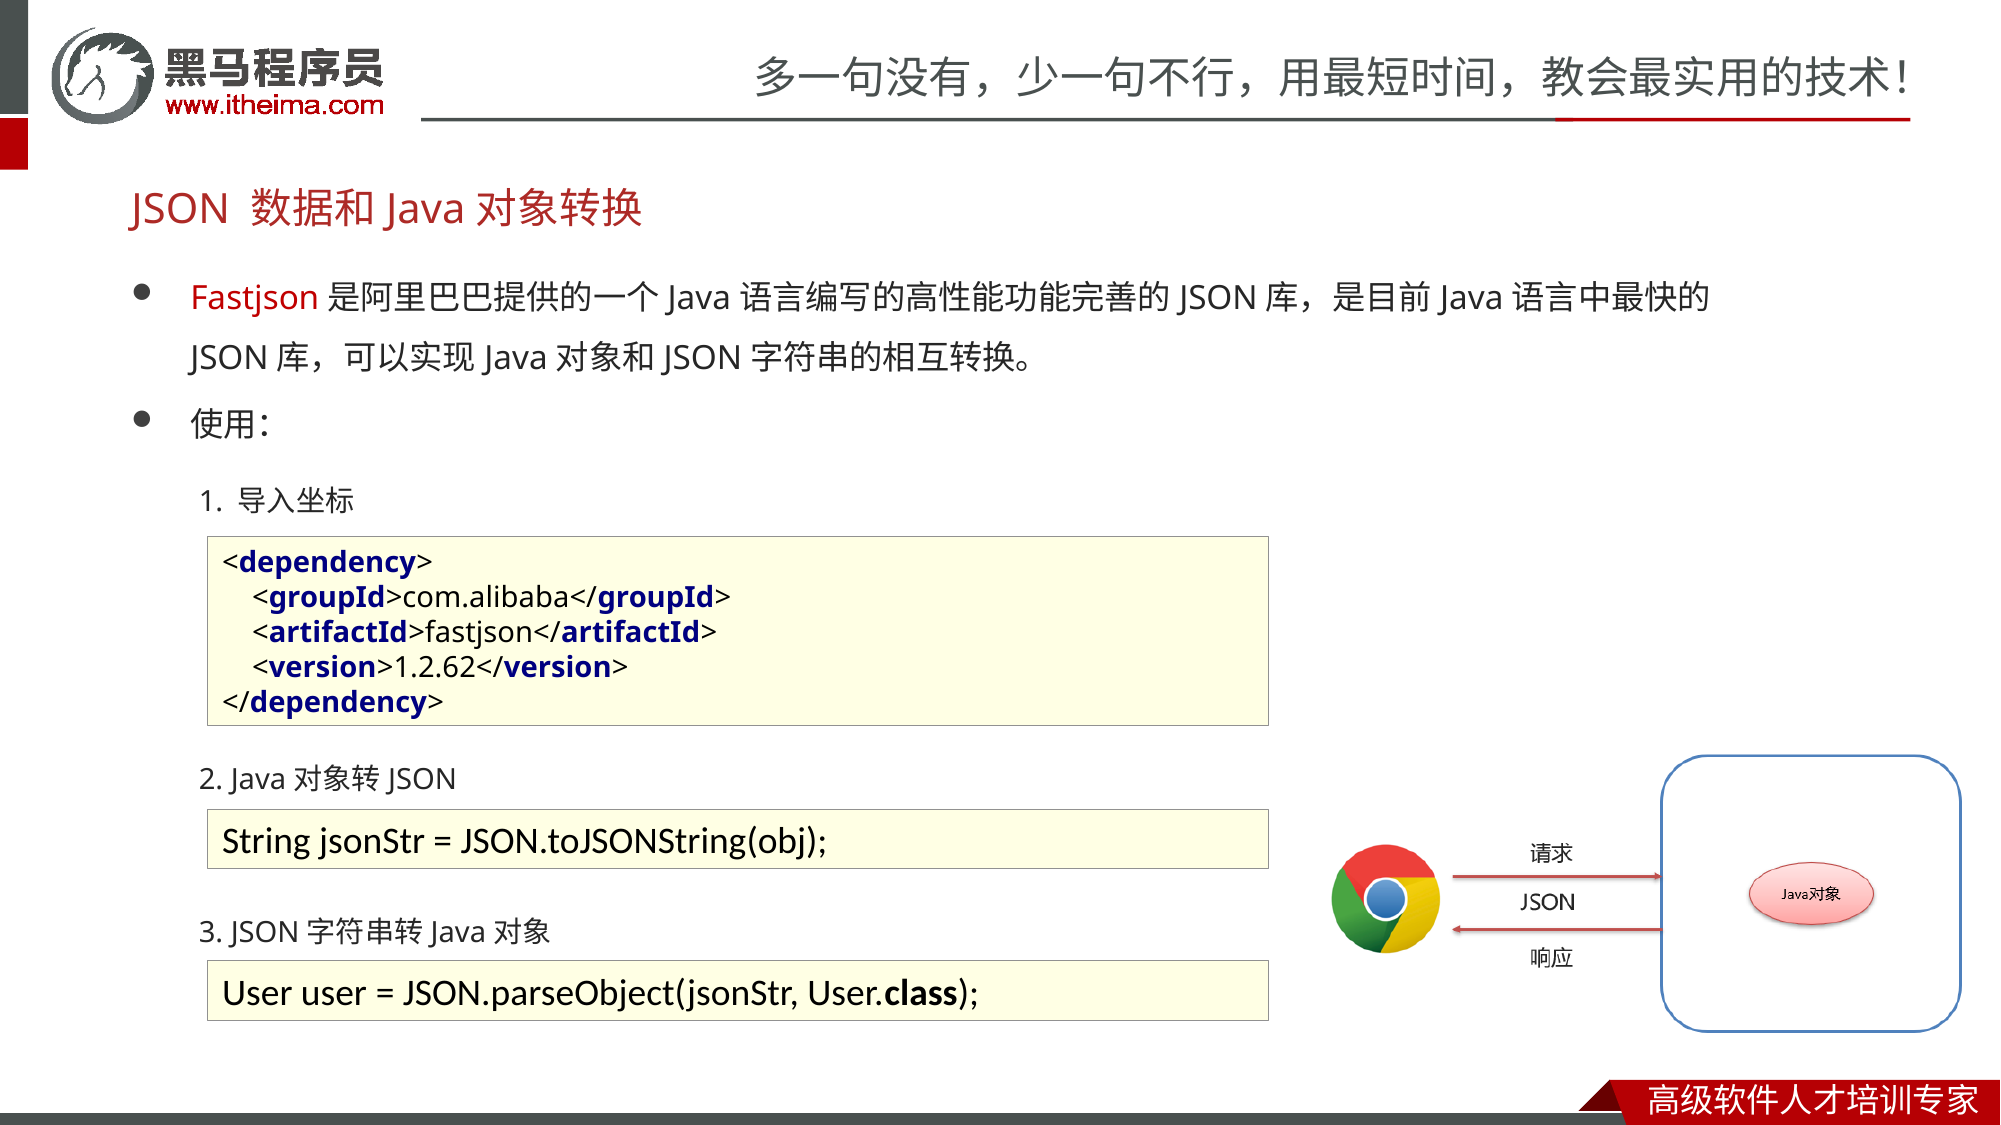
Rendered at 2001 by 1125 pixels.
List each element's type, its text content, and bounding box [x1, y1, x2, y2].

text_box User user = JSON.parseObject(jsonStr, User.class); [207, 960, 1268, 1021]
text_box String jsonStr = JSON.toJSONString(obj); [207, 808, 1268, 869]
picture [1328, 727, 1966, 1038]
title JSON 数据和Java对象转换 [116, 164, 1880, 250]
text_box <dependency> <groupId>com.alibaba</groupId> <artifactId>fastjson</artifactId> <version>1.2.62</version> </dependency> [207, 536, 1268, 726]
text_box 1. 导入坐标 [184, 457, 401, 522]
text_box 2. Java对象转JSON [184, 736, 879, 801]
text_box Fastjson是阿里巴巴提供的一个Java语言编写的高性能功能完善的JSON库，是目前Java语言中最快的JSON库，可以实现Java对象和JSON字符串的相互转换。 使用： [116, 249, 1785, 460]
picture [50, 26, 384, 125]
text_box 3. JSON字符串转Java对象 [184, 888, 879, 954]
